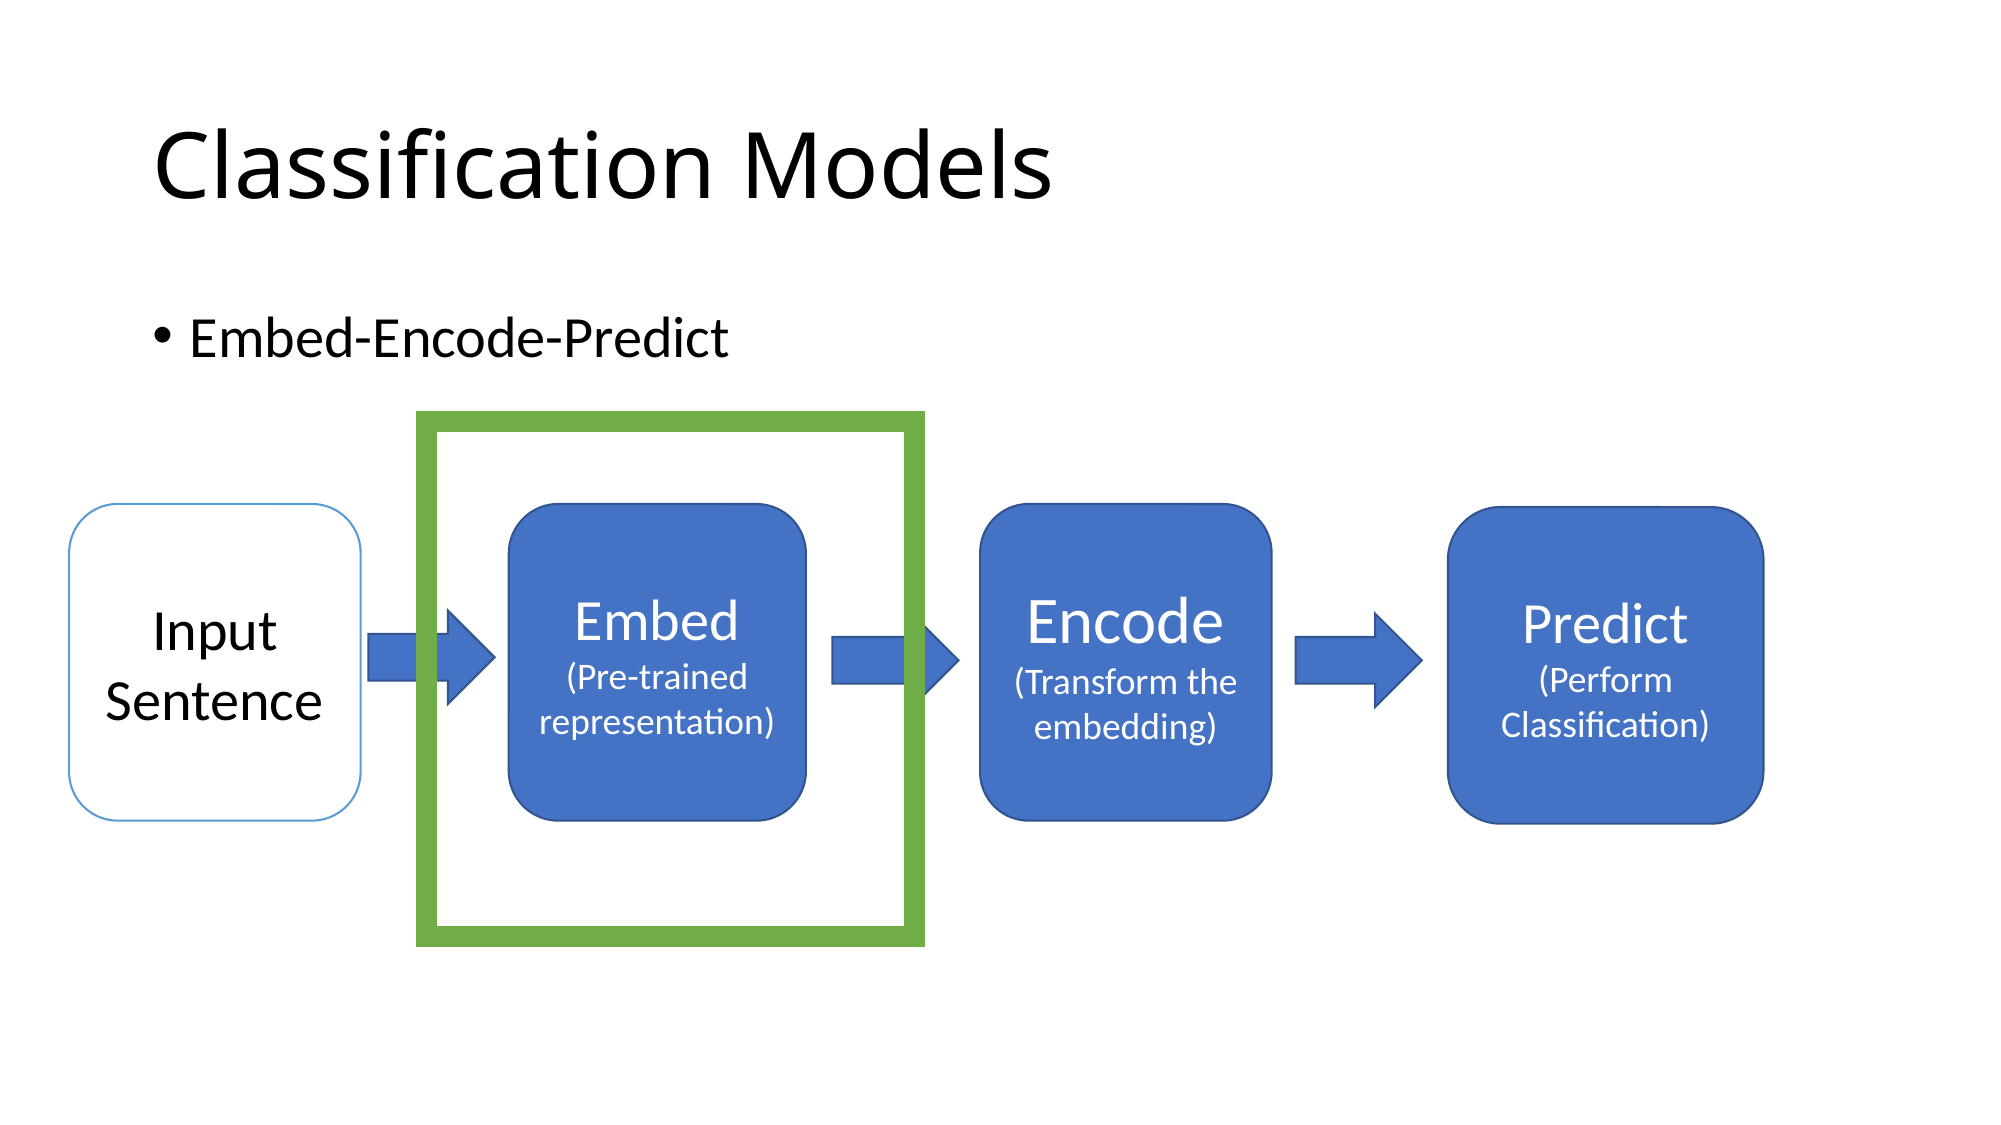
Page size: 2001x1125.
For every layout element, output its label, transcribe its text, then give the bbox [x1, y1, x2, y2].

text_box [1294, 611, 1424, 710]
text_box [915, 615, 961, 706]
text_box Input Sentence [68, 502, 362, 822]
text_box [367, 632, 426, 682]
text_box [426, 421, 915, 937]
text_box Encode (Transform the embedding) [979, 502, 1273, 822]
list Embed-Encode-Predict [137, 299, 1863, 393]
title Classification Models [137, 59, 1863, 278]
text_box Predict (Perform Classification) [1446, 505, 1765, 825]
